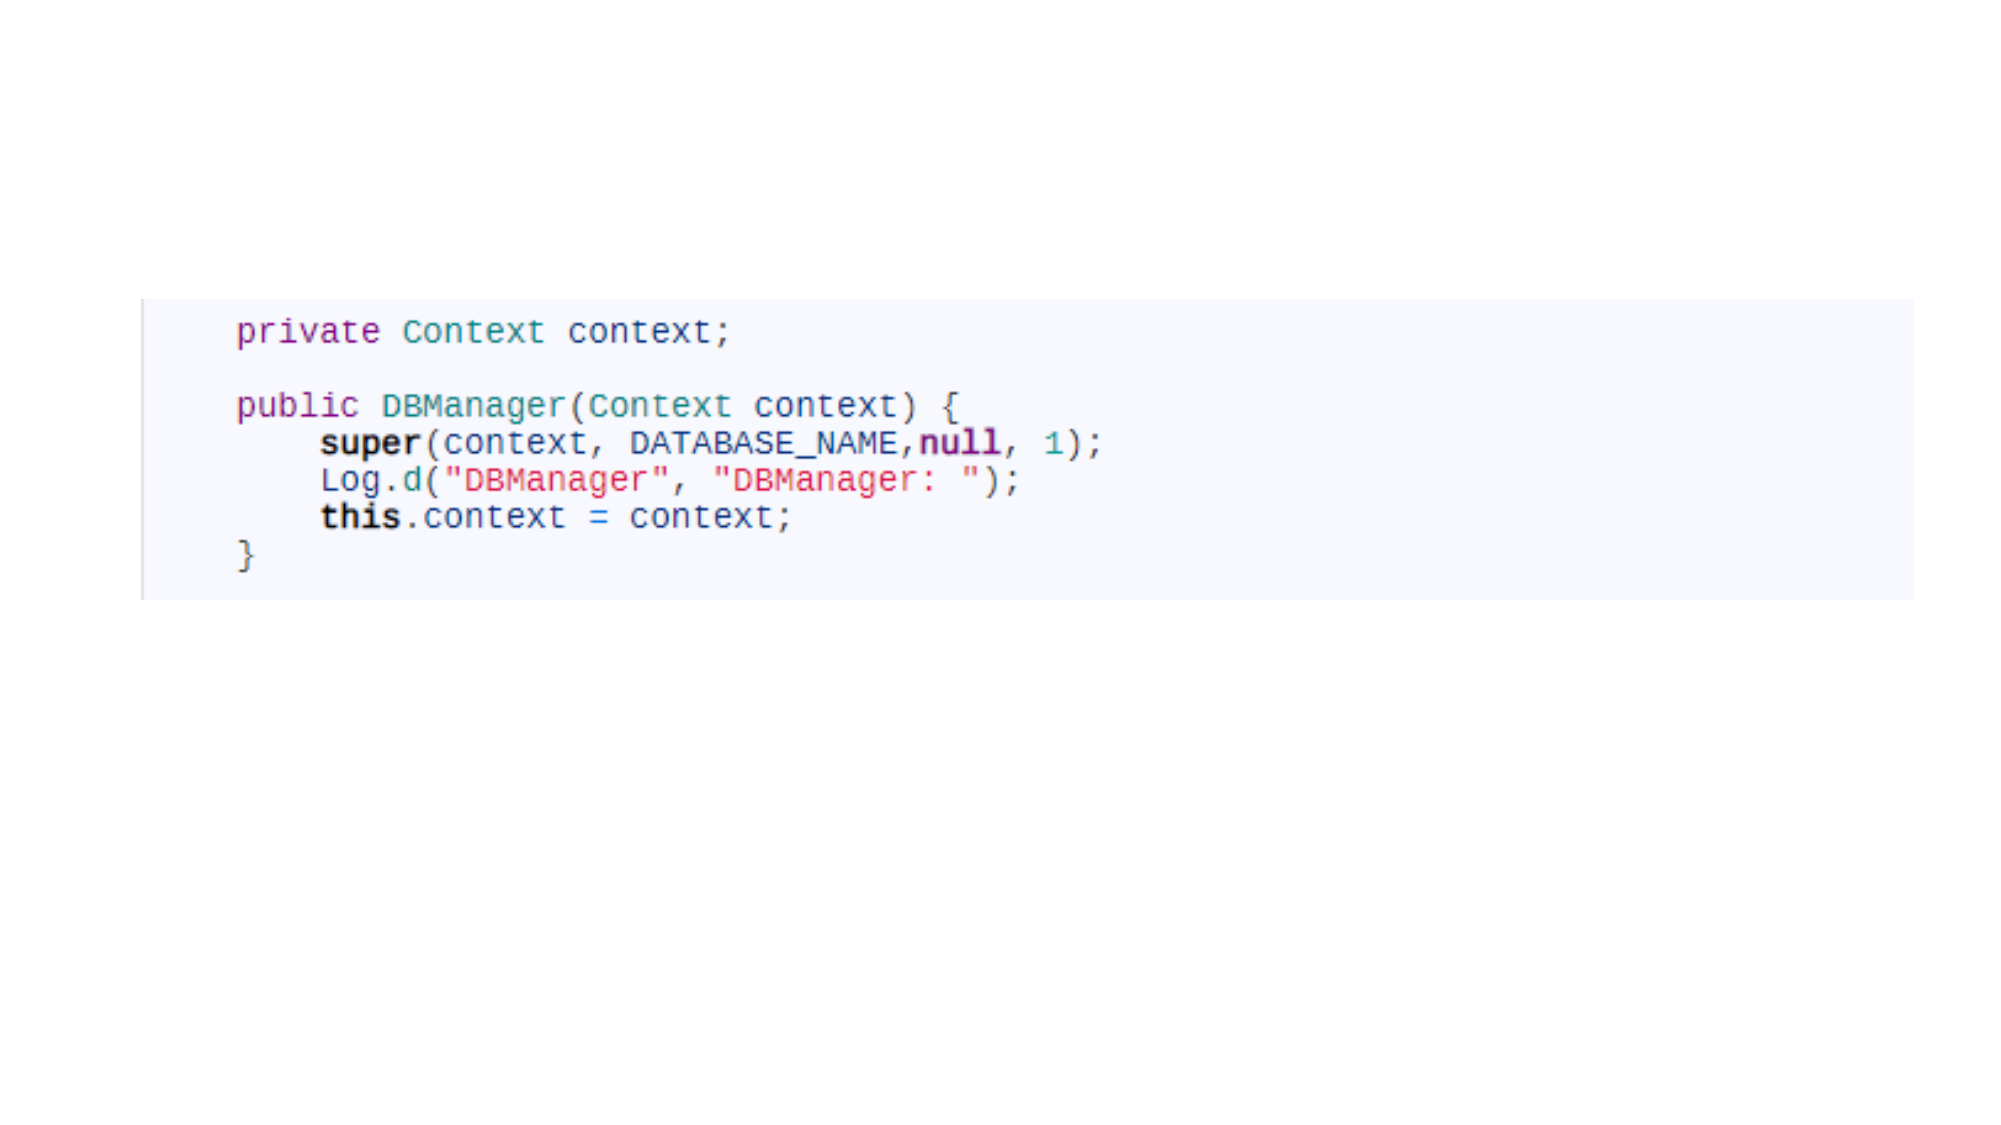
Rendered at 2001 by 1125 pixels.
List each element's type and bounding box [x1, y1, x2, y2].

picture [137, 299, 1914, 600]
